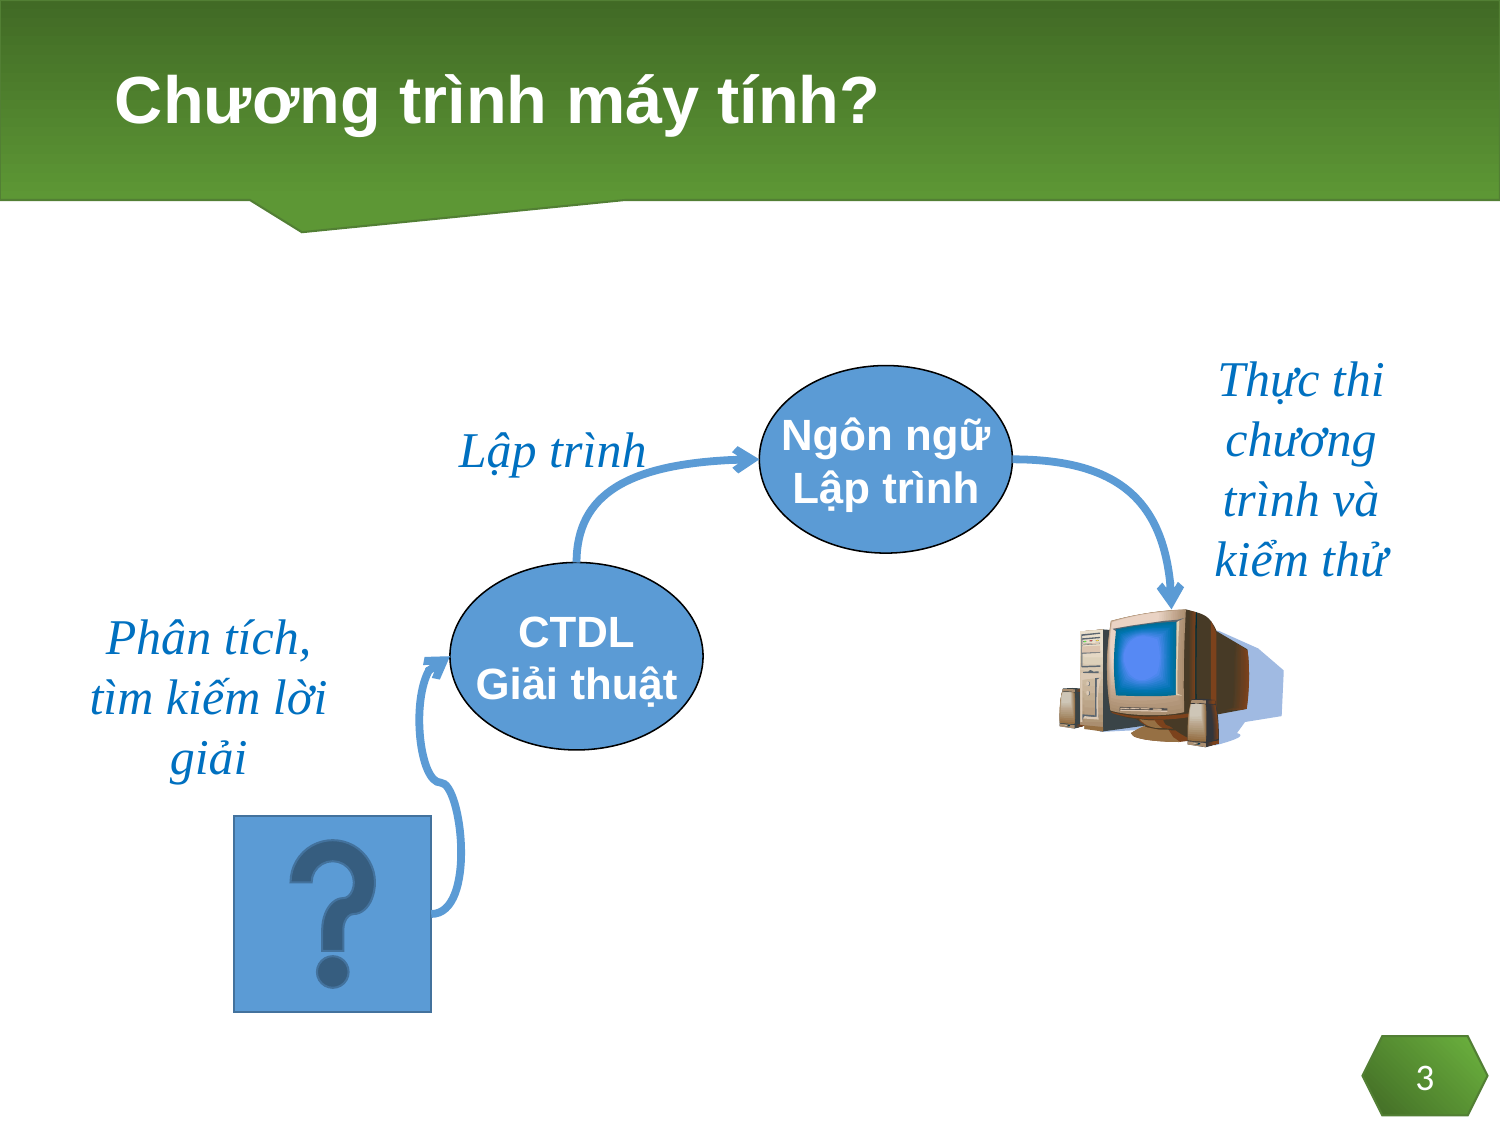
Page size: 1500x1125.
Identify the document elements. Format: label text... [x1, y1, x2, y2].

text_box [233, 815, 432, 1013]
text_box Lập trình [409, 410, 696, 486]
text_box CTDL Giải thuật [449, 562, 704, 750]
title Chương trình máy tính? [99, 21, 1314, 182]
text_box Thực thi chương trình và kiểm thử [1157, 339, 1445, 595]
text_box Ngôn ngữ Lập trình [759, 365, 1013, 554]
picture [1059, 609, 1284, 748]
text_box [311, 677, 472, 795]
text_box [1012, 459, 1172, 610]
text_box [616, 419, 720, 603]
text_box Phân tích, tìm kiếm lời giải [65, 596, 352, 792]
